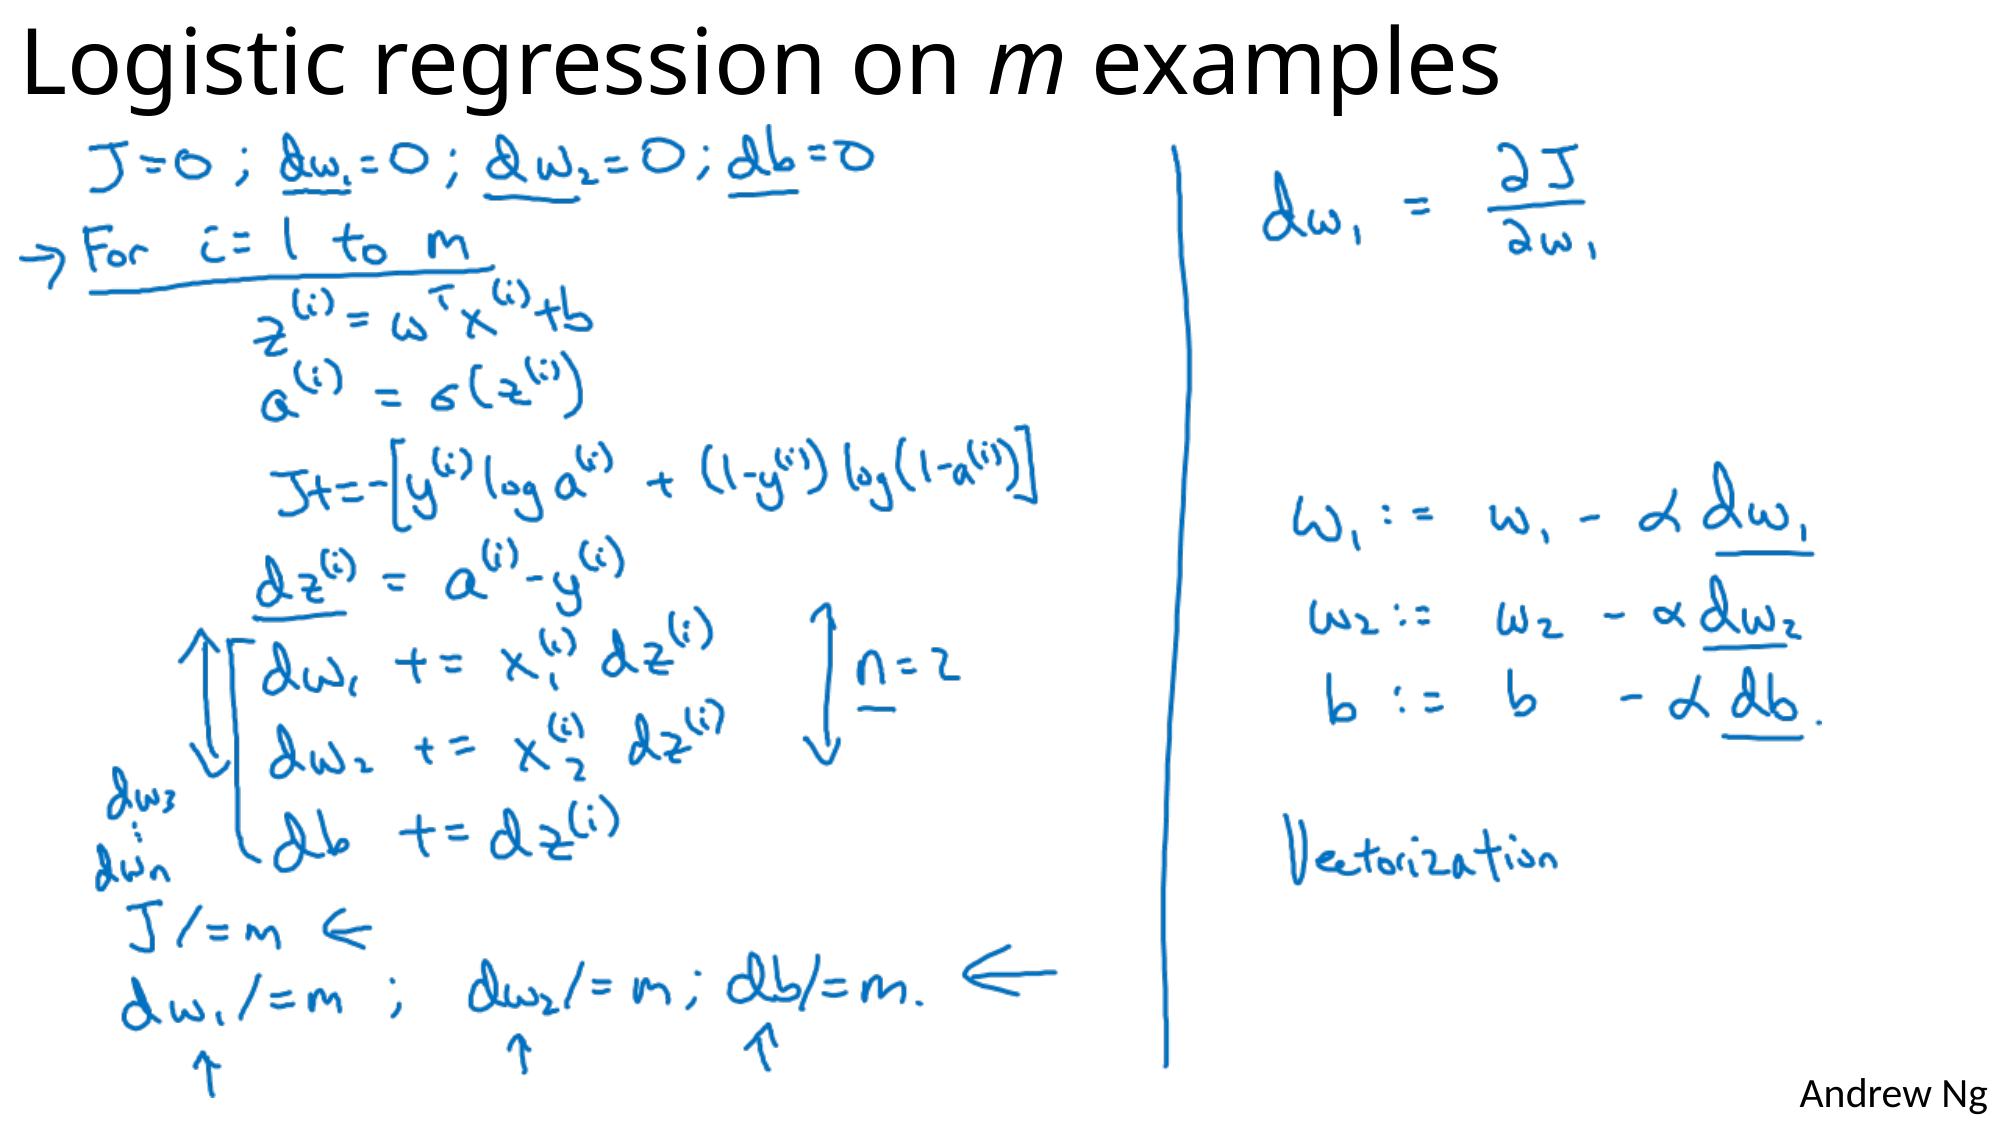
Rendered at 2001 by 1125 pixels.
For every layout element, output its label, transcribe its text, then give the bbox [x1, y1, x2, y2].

text_box Logistic regression on m examples [4, 0, 1730, 174]
picture [18, 124, 1822, 1098]
